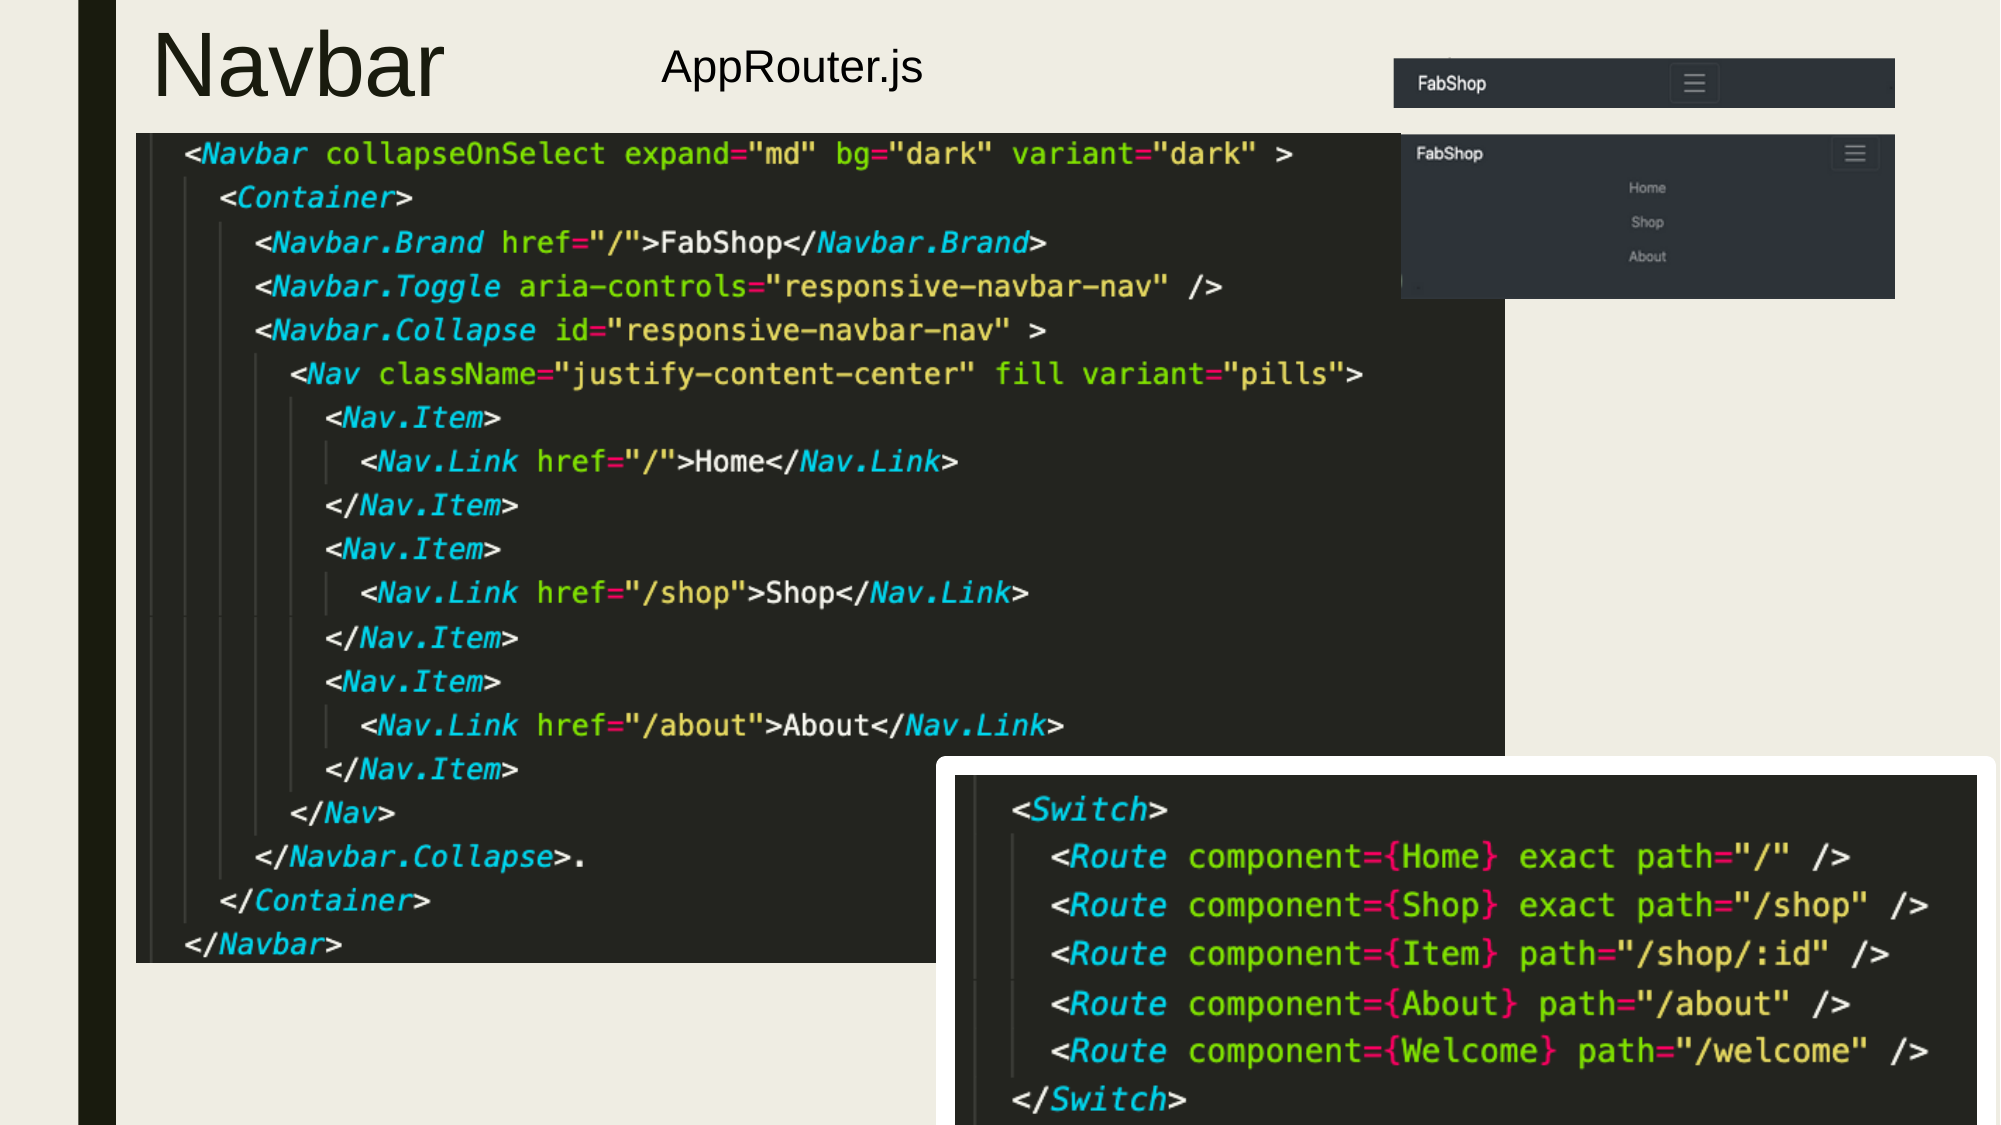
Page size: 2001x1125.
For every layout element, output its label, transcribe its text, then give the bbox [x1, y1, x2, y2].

picture [135, 133, 1978, 1125]
title Navbar [136, 10, 1711, 132]
text_box AppRouter.js [646, 21, 1089, 107]
picture [1390, 57, 1895, 108]
